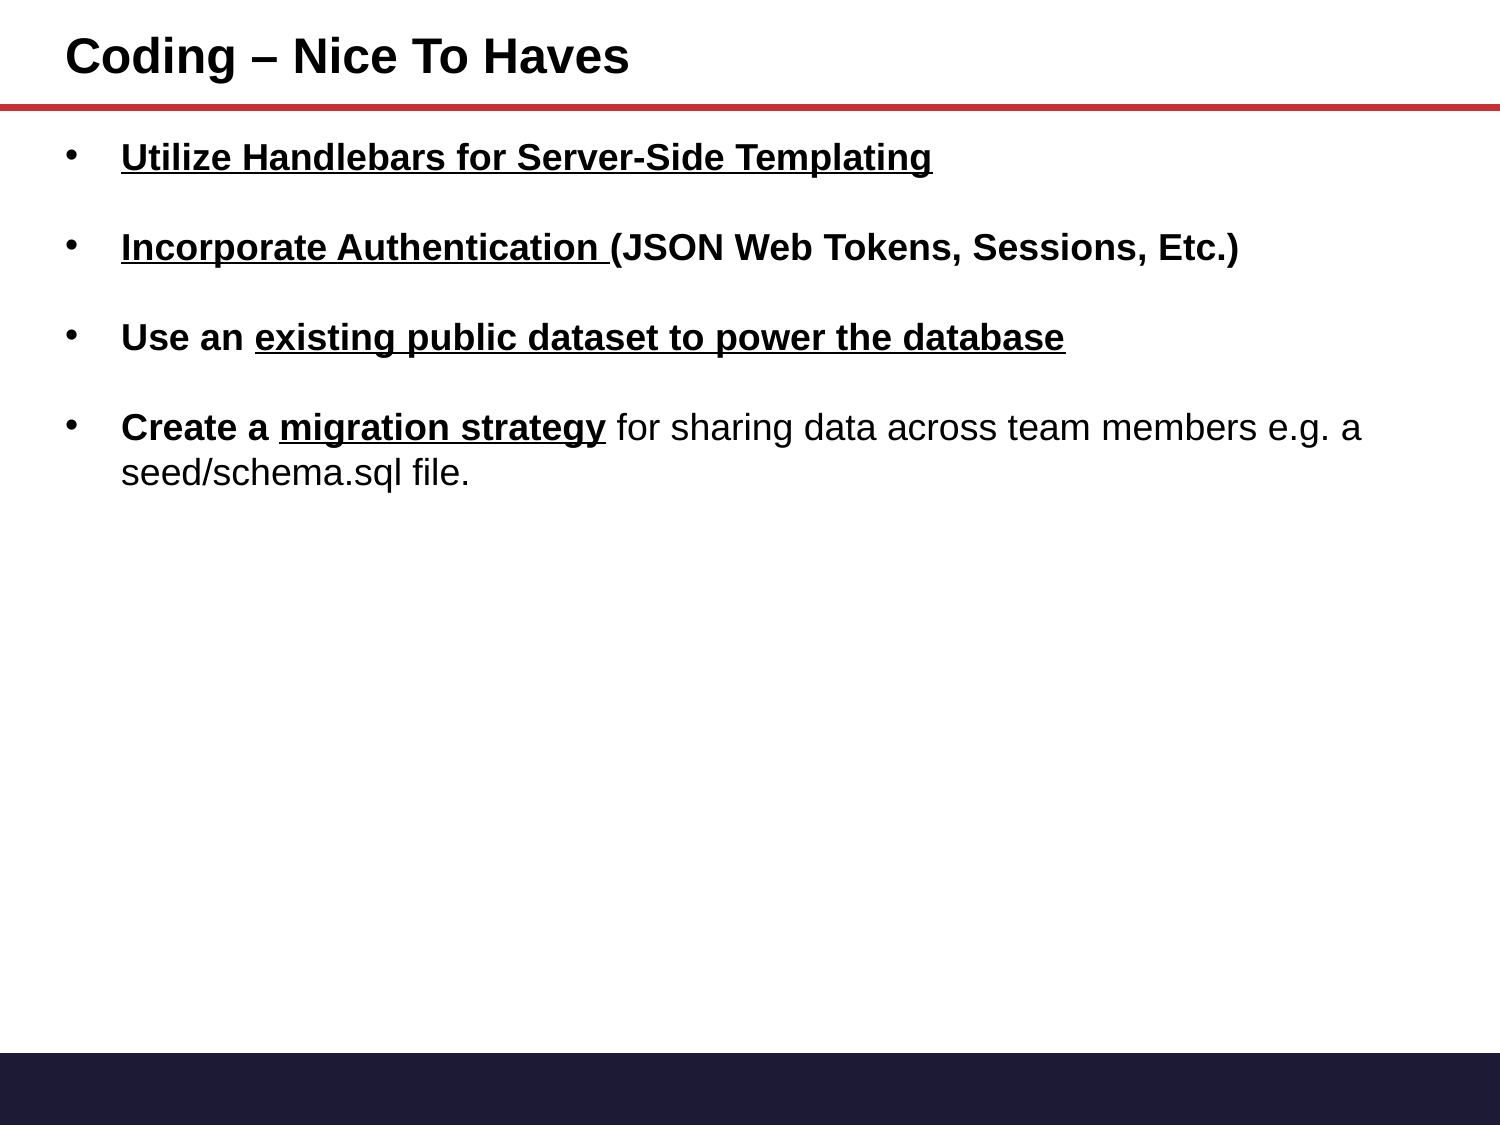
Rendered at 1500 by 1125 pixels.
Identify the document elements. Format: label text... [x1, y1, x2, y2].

text_box Coding – Nice To Haves [49, 16, 1163, 92]
text_box Utilize Handlebars for Server-Side Templating Incorporate Authentication (JSON Web Tokens, Sessions, Etc.) Use an existing public dataset to power the database Create a migration strategy for sharing data across team members e.g. a seed/schema.sql file. [50, 124, 1483, 504]
